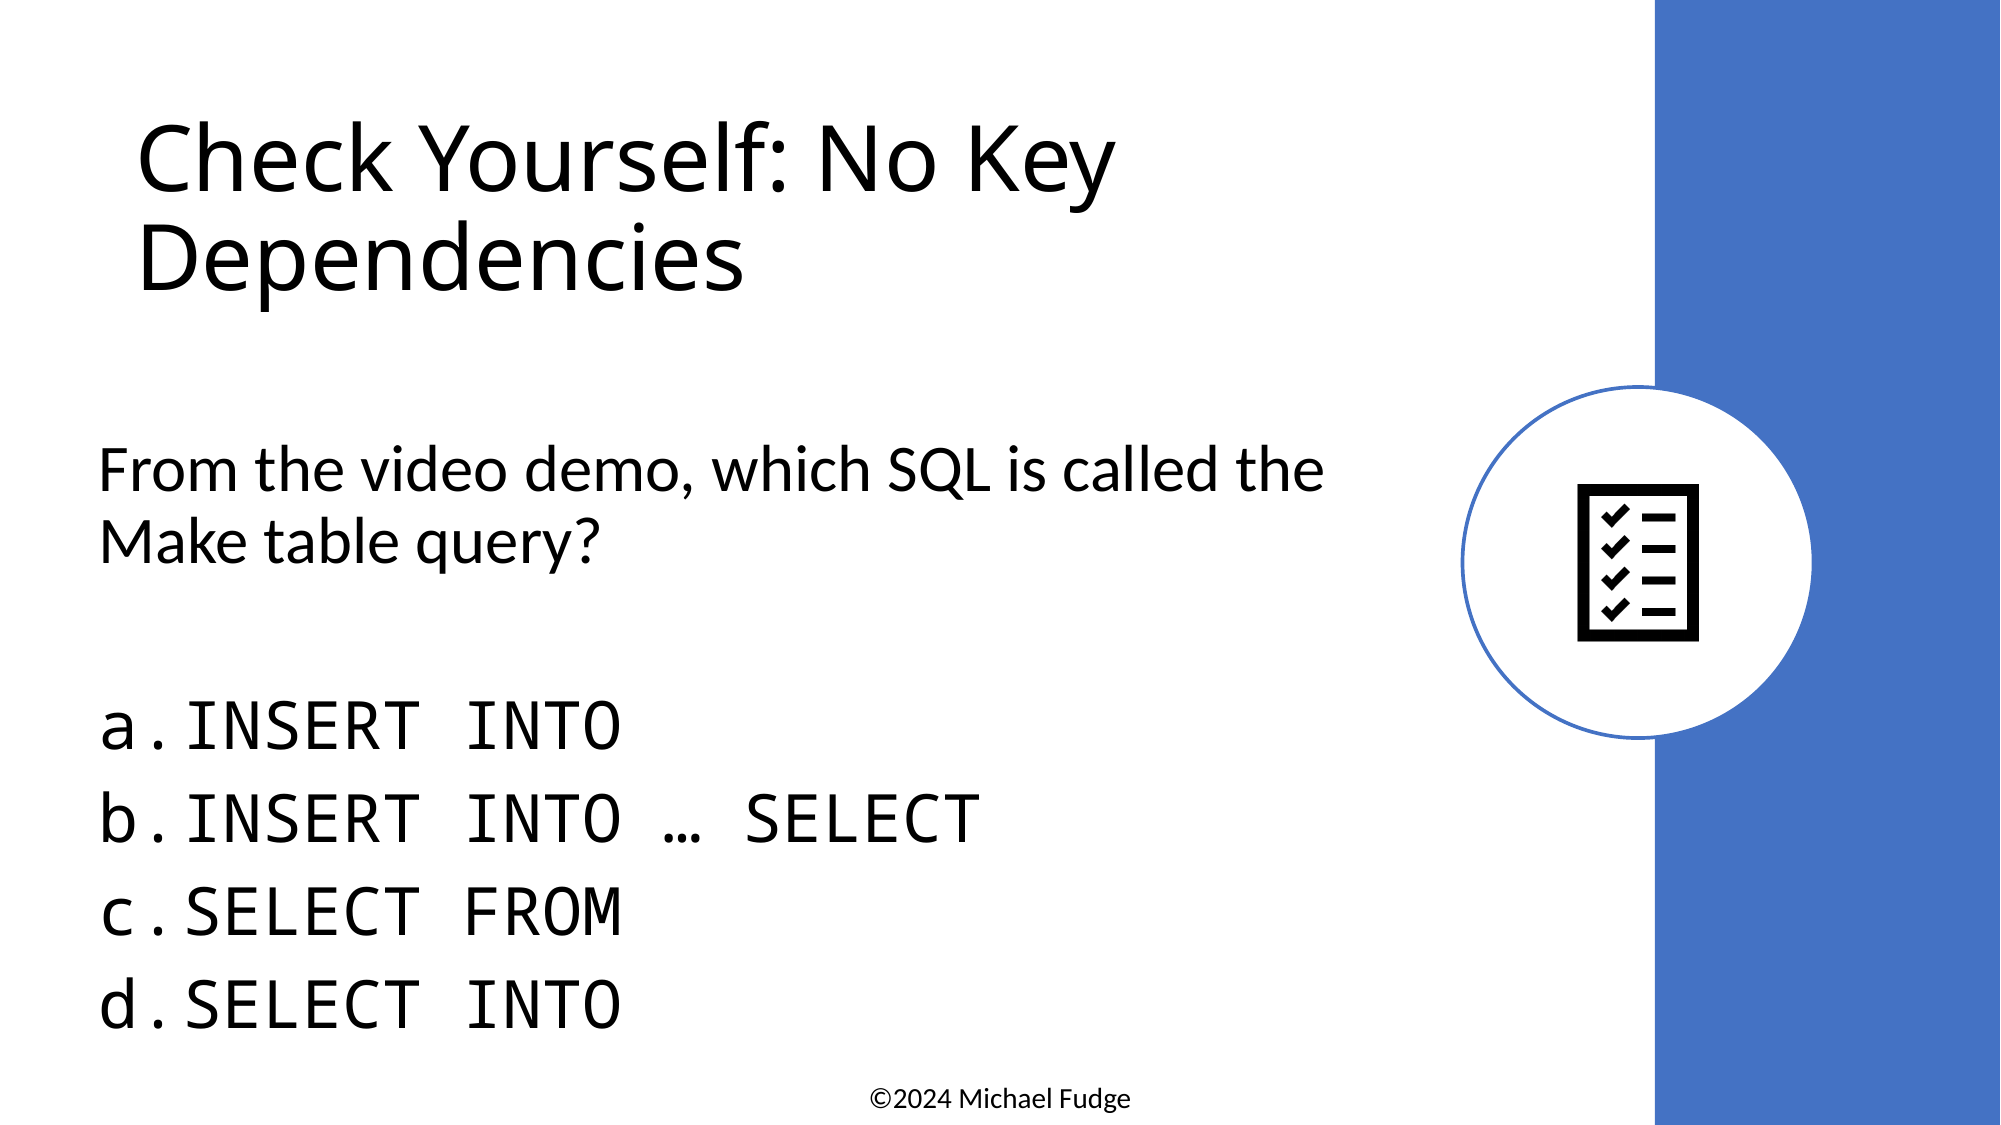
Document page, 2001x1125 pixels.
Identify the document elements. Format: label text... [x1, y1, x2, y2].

title Check Yourself: No Key Dependencies [120, 102, 1545, 321]
picture [1544, 468, 1732, 657]
text_box [1654, 0, 2000, 1125]
text_box [1461, 385, 1815, 740]
list From the video demo, which SQL is called the Make table query? INSERT INTO INSERT INTO … SELECT SELECT FROM SELECT INTO [83, 352, 1381, 1125]
